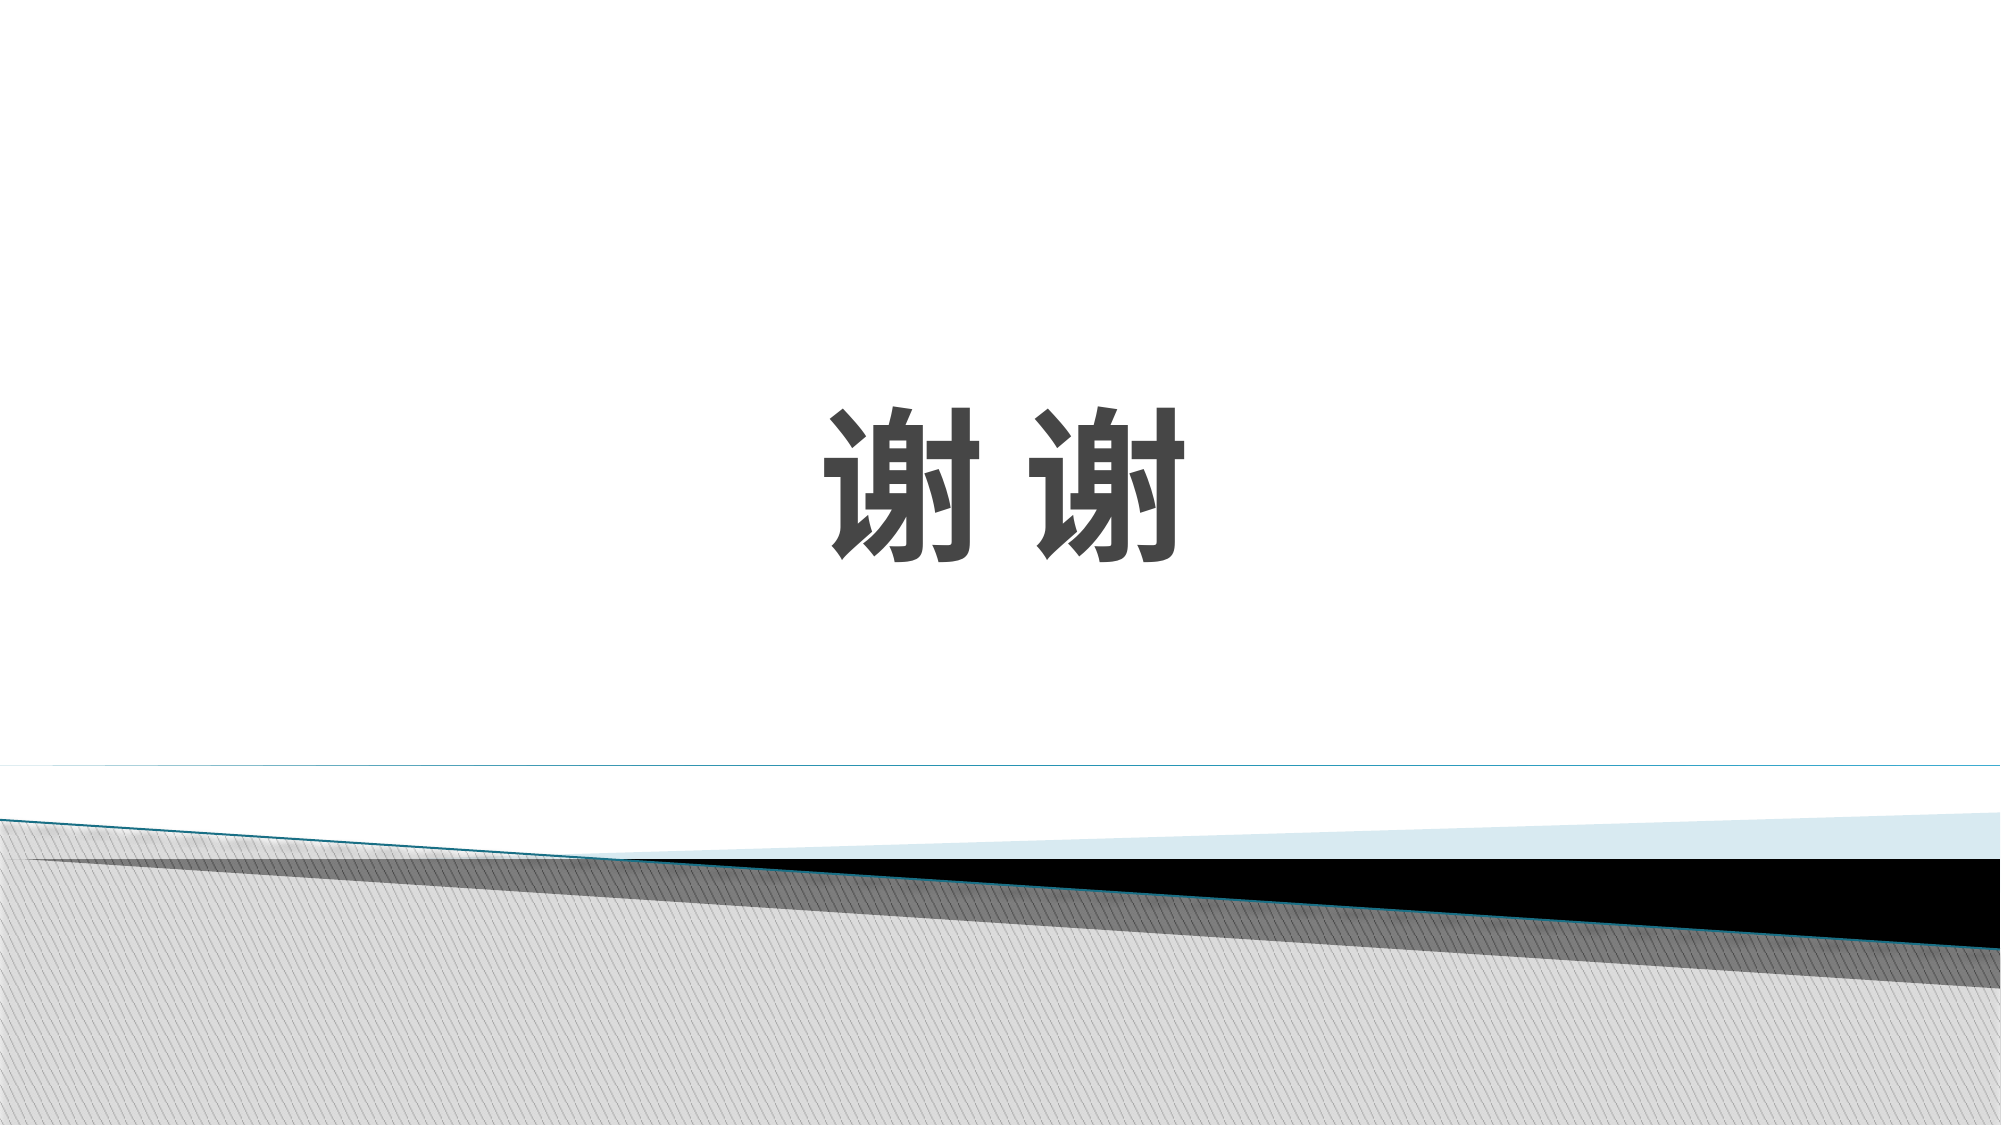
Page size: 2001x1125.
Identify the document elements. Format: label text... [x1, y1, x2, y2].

picture [7, 859, 2000, 989]
title 谢 谢 [154, 288, 1855, 590]
